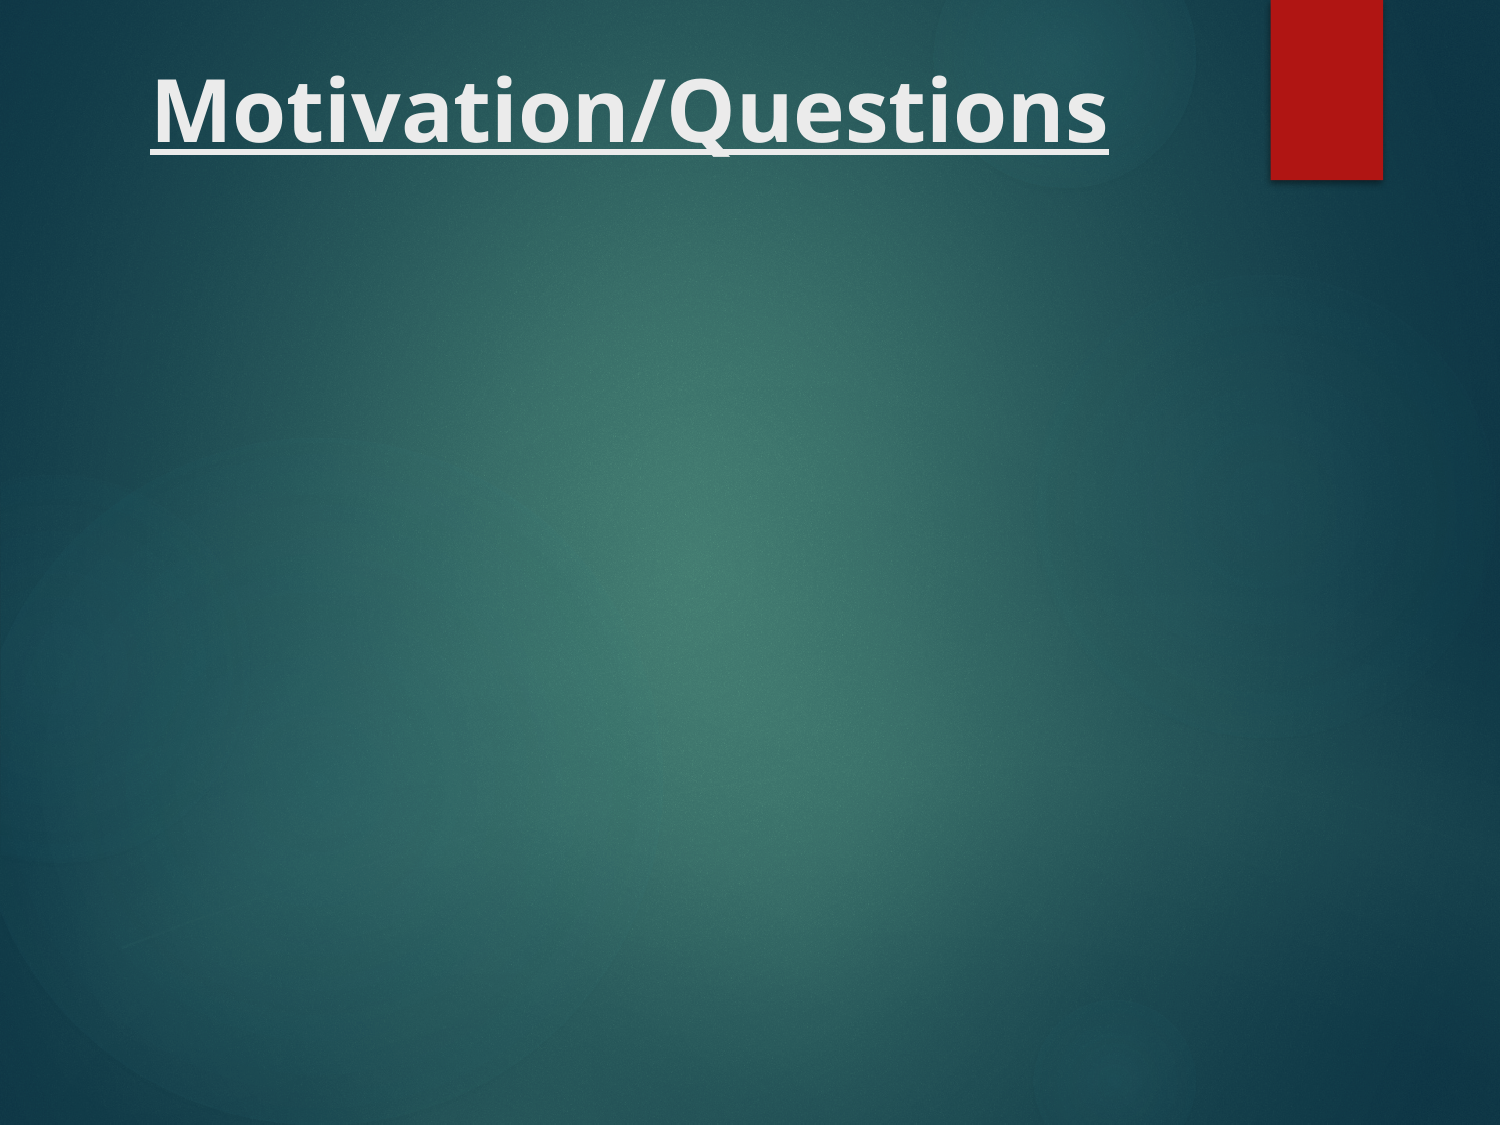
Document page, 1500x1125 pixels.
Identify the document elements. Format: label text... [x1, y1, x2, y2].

title Motivation/Questions [135, 47, 1373, 182]
